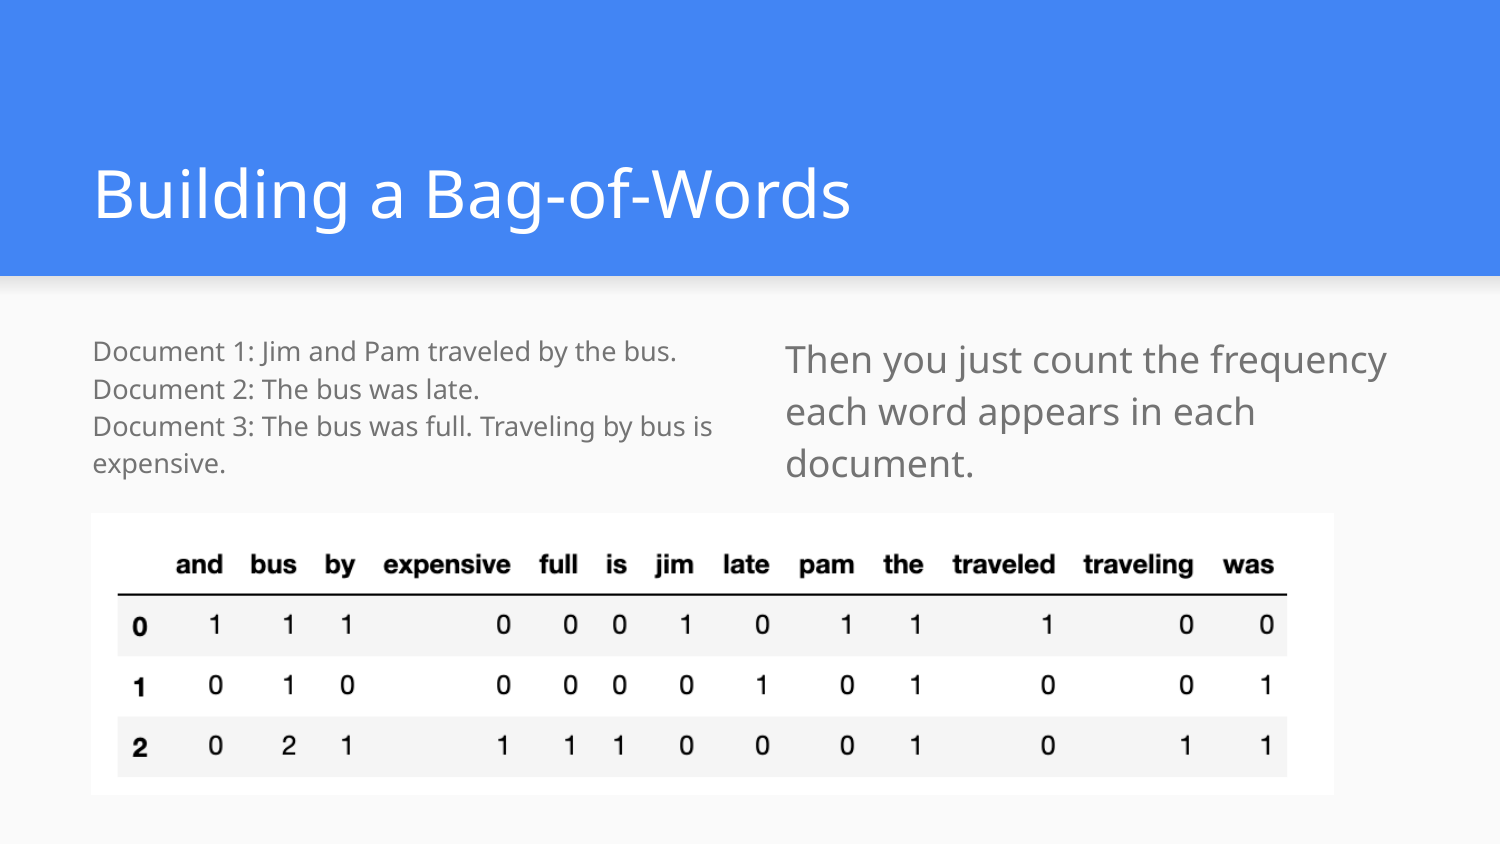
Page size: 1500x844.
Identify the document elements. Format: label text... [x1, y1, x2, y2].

list Document 1: Jim and Pam traveled by the bus. Document 2: The bus was late. Document 3: The bus was full. Traveling by bus is expensive. [77, 314, 734, 760]
list Then you just count the frequency each word appears in each document. [770, 314, 1453, 760]
picture [91, 513, 1334, 795]
title Building a Bag-of-Words [77, 121, 1427, 248]
